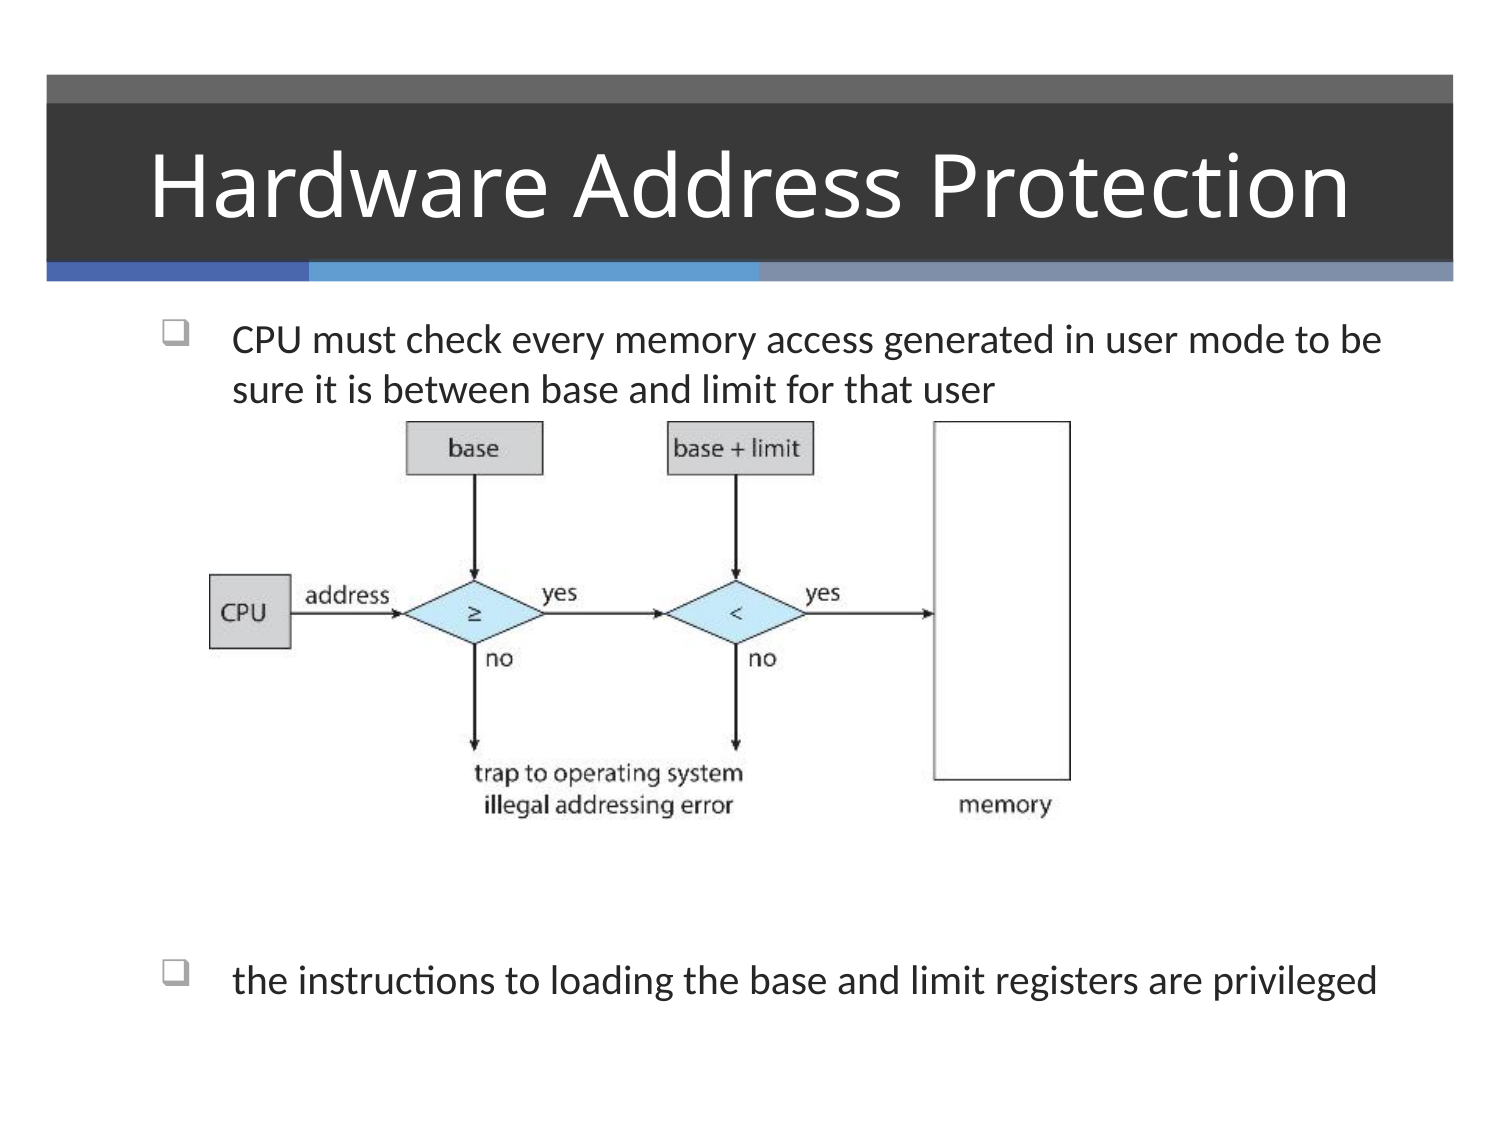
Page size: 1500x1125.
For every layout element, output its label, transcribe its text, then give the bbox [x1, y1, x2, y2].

list CPU must check every memory access generated in user mode to be sure it is between base and limit for that user the instructions to loading the base and limit registers are privileged [144, 305, 1432, 1019]
title Hardware Address Protection [46, 103, 1454, 263]
picture [208, 421, 1072, 821]
